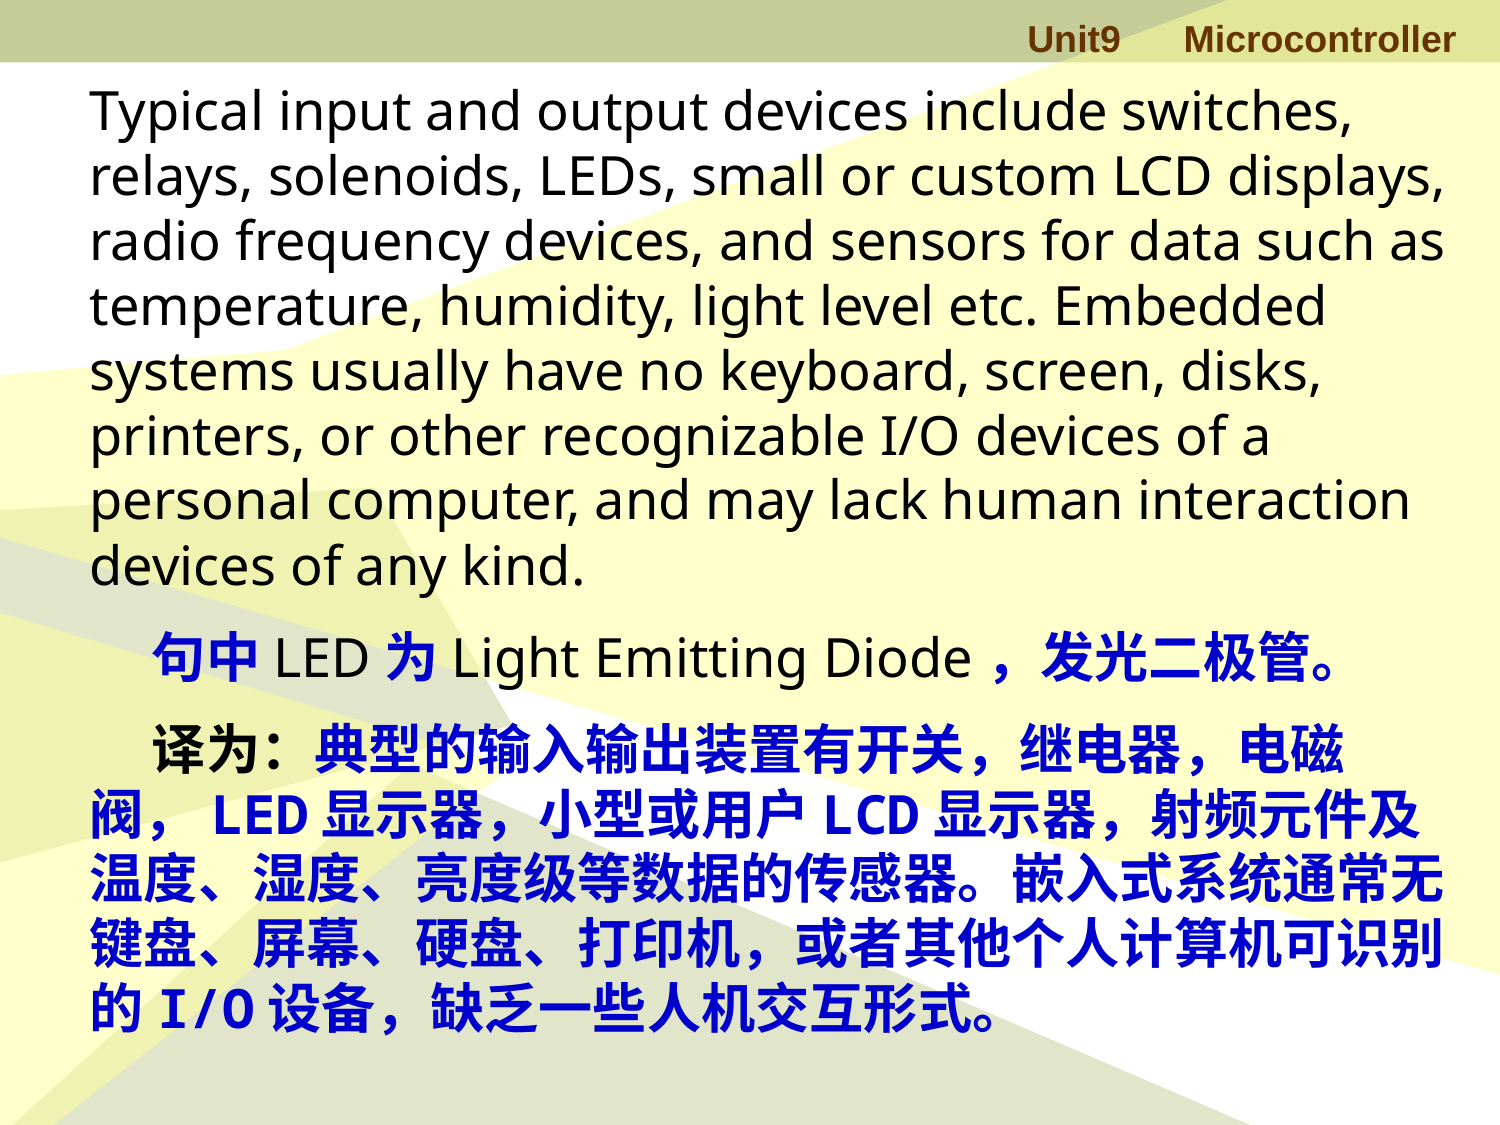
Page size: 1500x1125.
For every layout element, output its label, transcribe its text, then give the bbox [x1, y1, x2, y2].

text_box Typical input and output devices include switches, relays, solenoids, LEDs, small or custom LCD displays, radio frequency devices, and sensors for data such as temperature, humidity, light level etc. Embedded systems usually have no keyboard, screen, disks, printers, or other recognizable I/O devices of a personal computer, and may lack human interaction devices of any kind. 句中LED为Light Emitting Diode，发光二极管。 译为：典型的输入输出装置有开关，继电器，电磁阀，LED显示器，小型或用户LCD显示器，射频元件及温度、湿度、亮度级等数据的传感器。嵌入式系统通常无键盘、屏幕、硬盘、打印机，或者其他个人计算机可识别的I/O设备，缺乏一些人机交互形式。 [75, 68, 1463, 1048]
